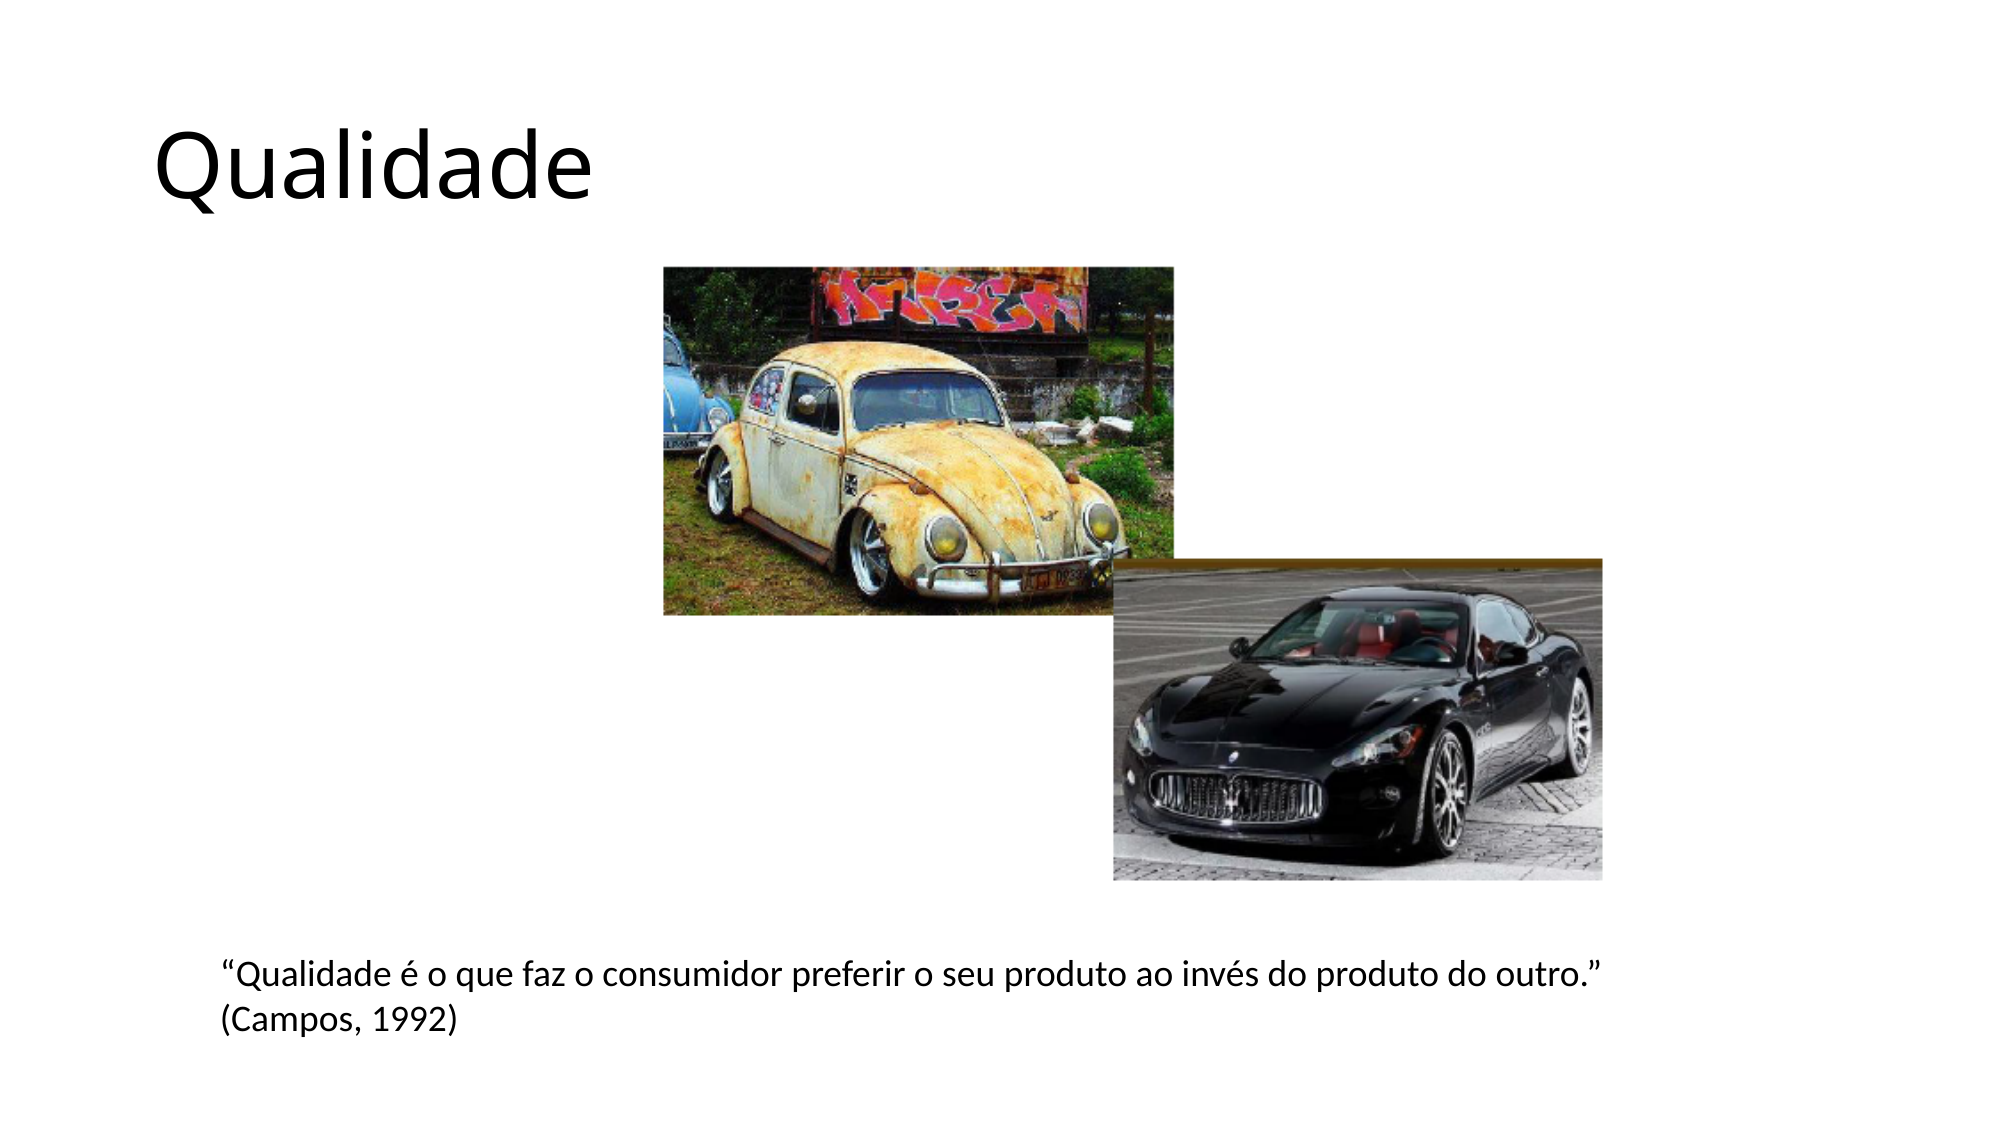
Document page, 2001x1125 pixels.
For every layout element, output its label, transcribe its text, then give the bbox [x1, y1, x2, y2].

title Qualidade [137, 59, 1863, 278]
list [646, 246, 1626, 888]
text_box “Qualidade é o que faz o consumidor preferir o seu produto ao invés do produto do outro.” (Campos, 1992) [205, 941, 1795, 1047]
